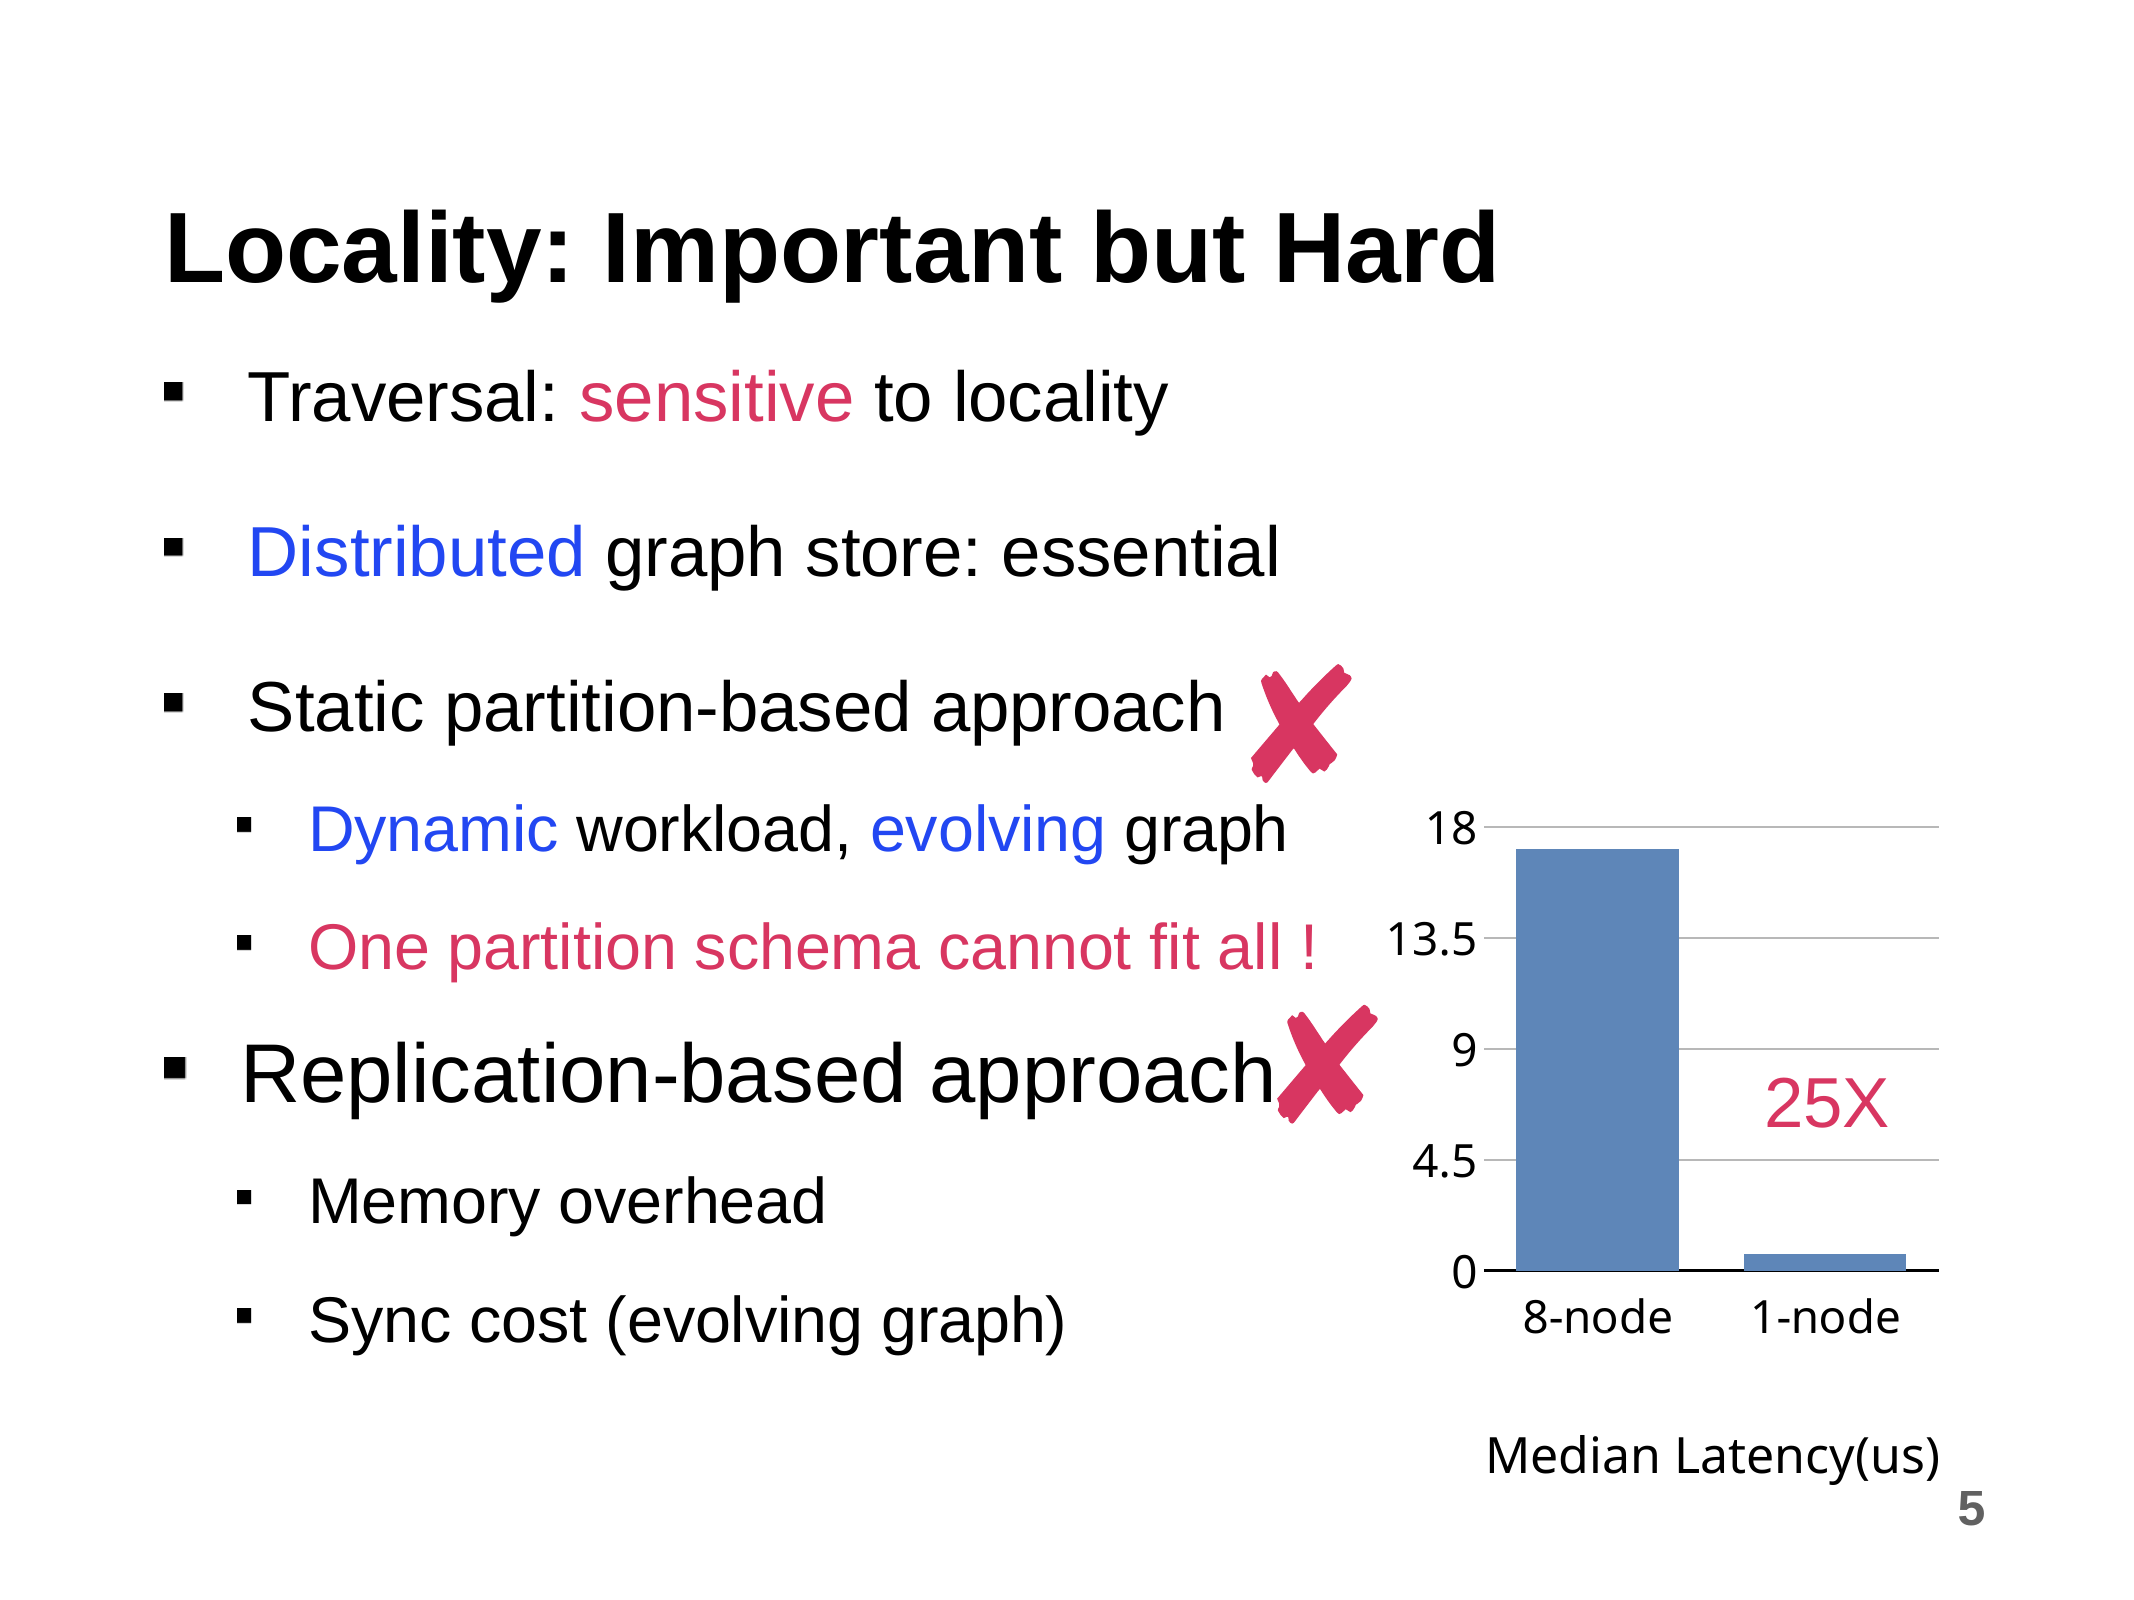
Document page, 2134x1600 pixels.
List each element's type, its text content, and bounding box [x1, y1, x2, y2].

picture [237, 817, 252, 833]
picture [237, 1308, 252, 1324]
text_box [1277, 1011, 1355, 1124]
picture [164, 693, 184, 713]
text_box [1355, 771, 1943, 1492]
picture [164, 538, 184, 557]
picture [164, 382, 184, 402]
picture [237, 1190, 252, 1205]
title Locality: Important but Hard [155, 41, 2105, 397]
picture [164, 1057, 187, 1080]
picture [237, 935, 252, 951]
slide_number 5 [1947, 1466, 1996, 1545]
list Traversal: sensitive to locality Distributed graph store: essential Static partition-based approach Dynamic workload, evolving graph One partition schema cannot fit all ! Replication-based approach Memory overhead Sync cost (evolving graph) [155, 357, 1936, 1439]
text_box [1250, 664, 1352, 783]
